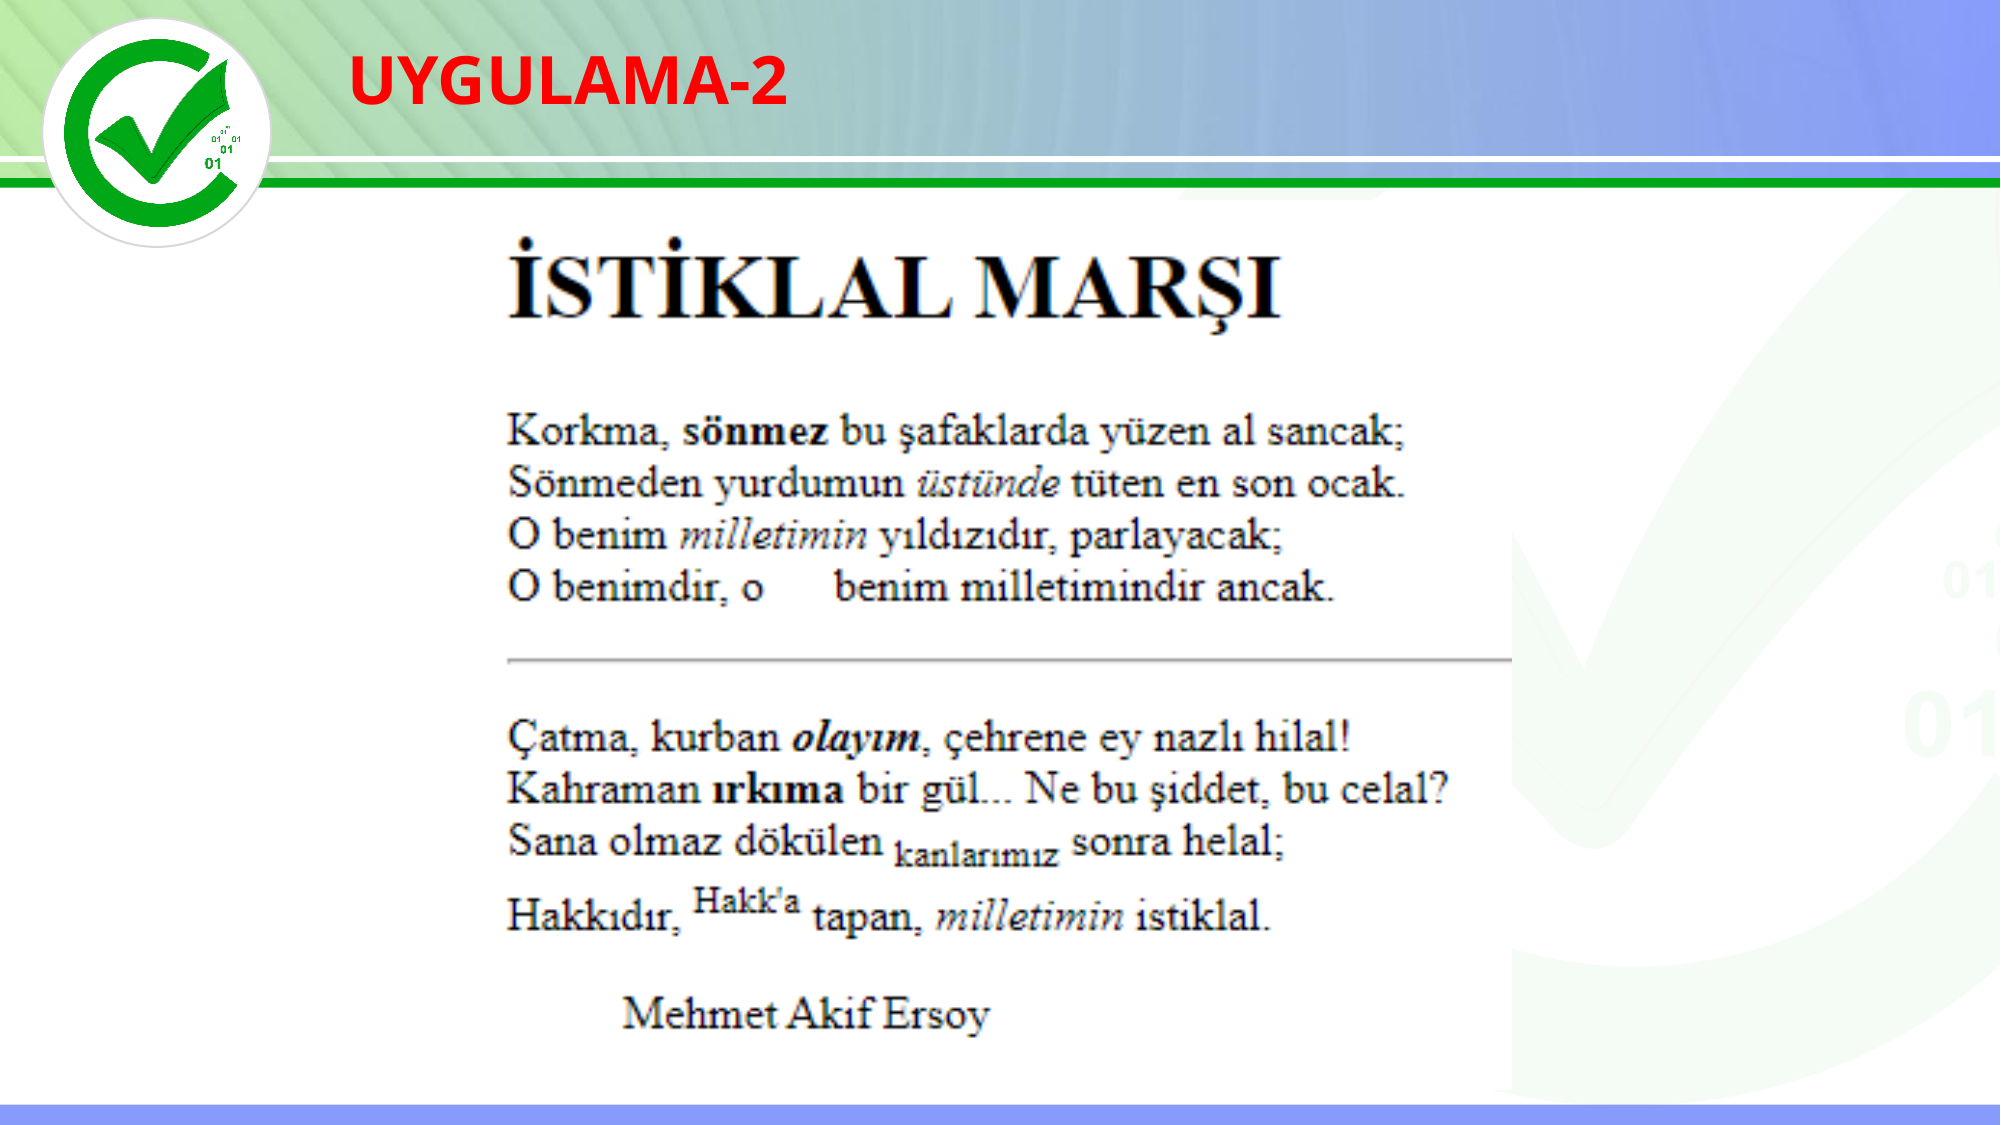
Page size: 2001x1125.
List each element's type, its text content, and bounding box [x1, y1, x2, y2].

list UYGULAMA-2 [294, 39, 1936, 148]
picture [0, 163, 50, 178]
picture [0, 0, 2001, 1105]
